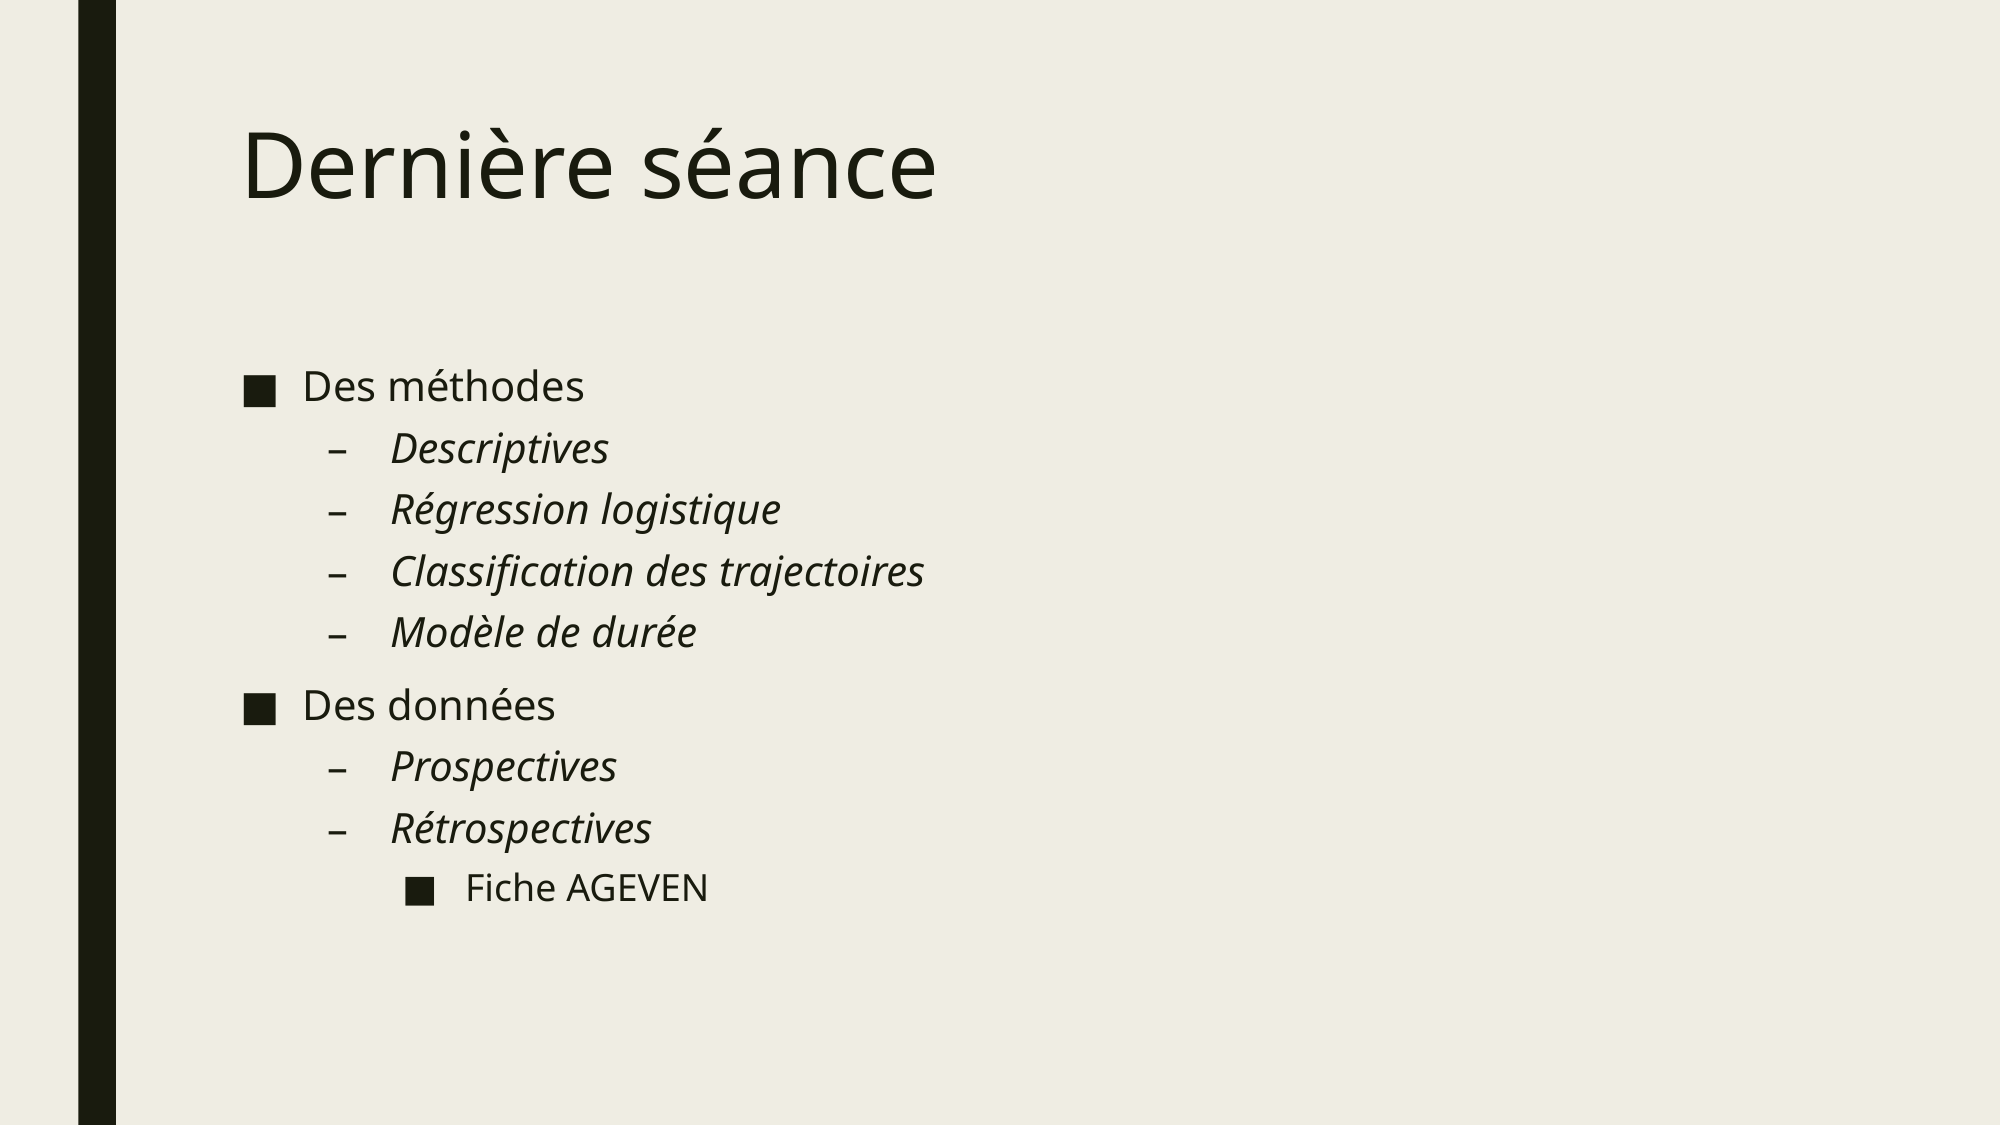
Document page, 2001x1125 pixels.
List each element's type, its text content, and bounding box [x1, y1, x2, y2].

title Dernière séance [225, 112, 1800, 356]
list Des méthodes Descriptives Régression logistique Classification des trajectoires Modèle de durée Des données Prospectives Rétrospectives Fiche AGEVEN [225, 356, 1800, 963]
